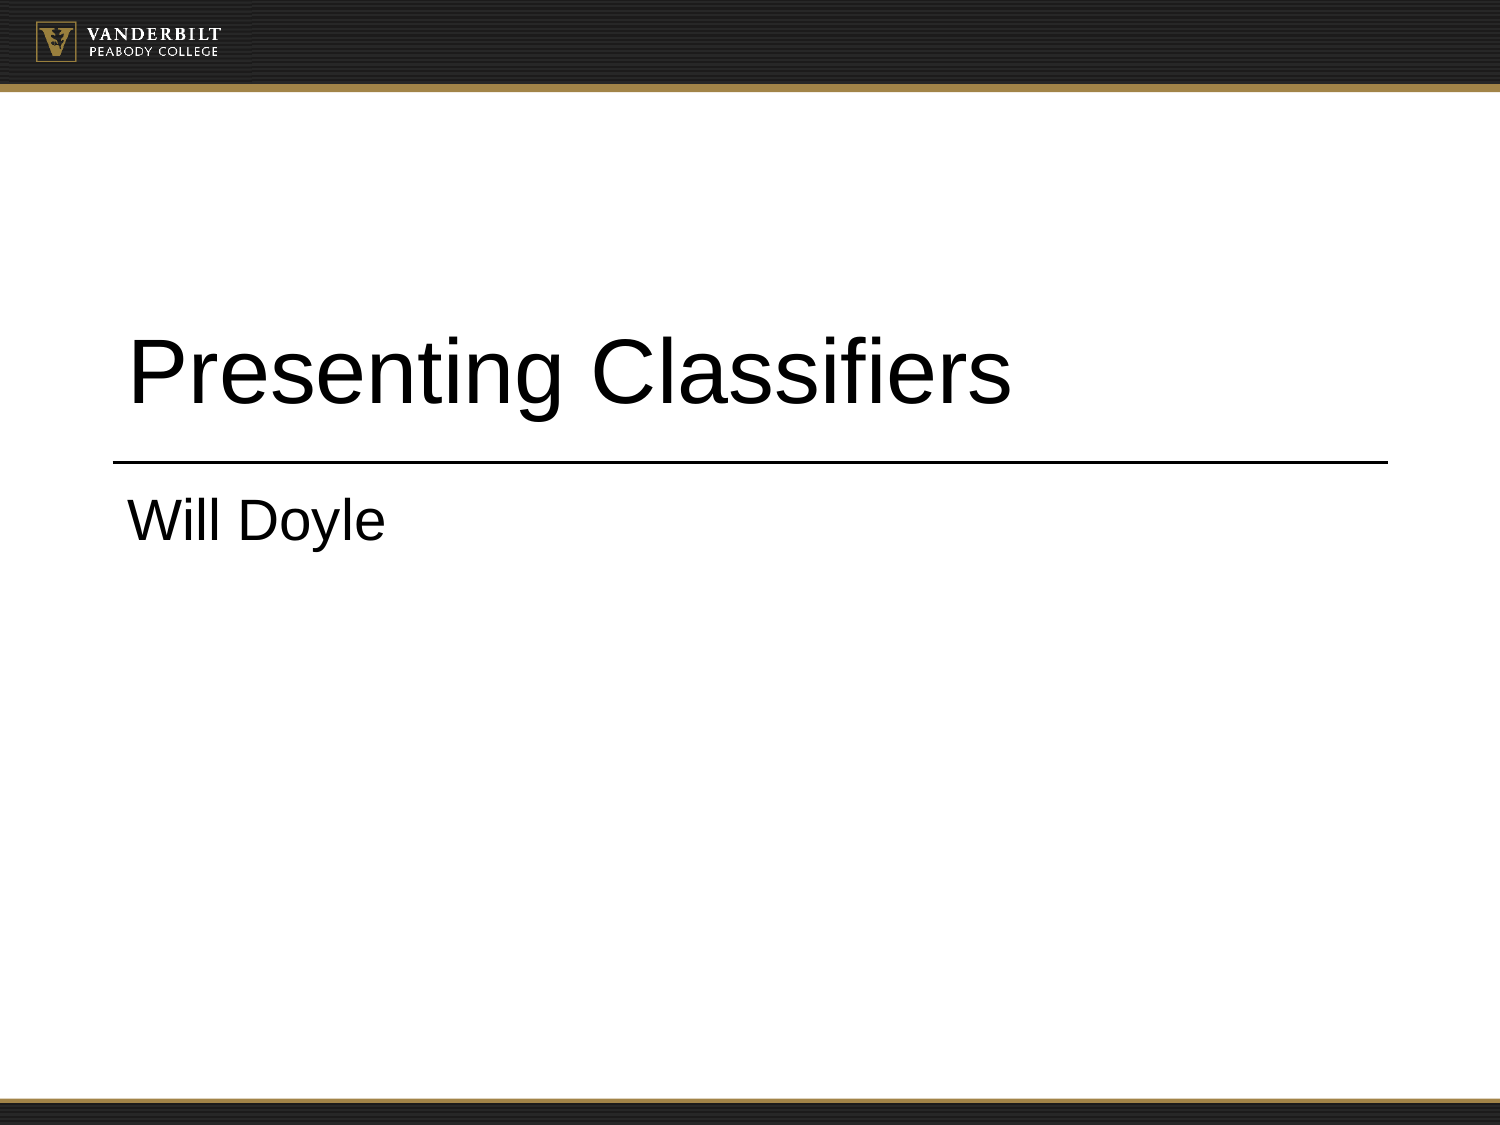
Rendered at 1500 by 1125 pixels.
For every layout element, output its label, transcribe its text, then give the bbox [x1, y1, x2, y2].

subtitle Will Doyle [112, 474, 1163, 763]
picture [0, 0, 1500, 84]
title Presenting Classifiers [112, 299, 1388, 448]
picture [0, 1103, 1500, 1125]
